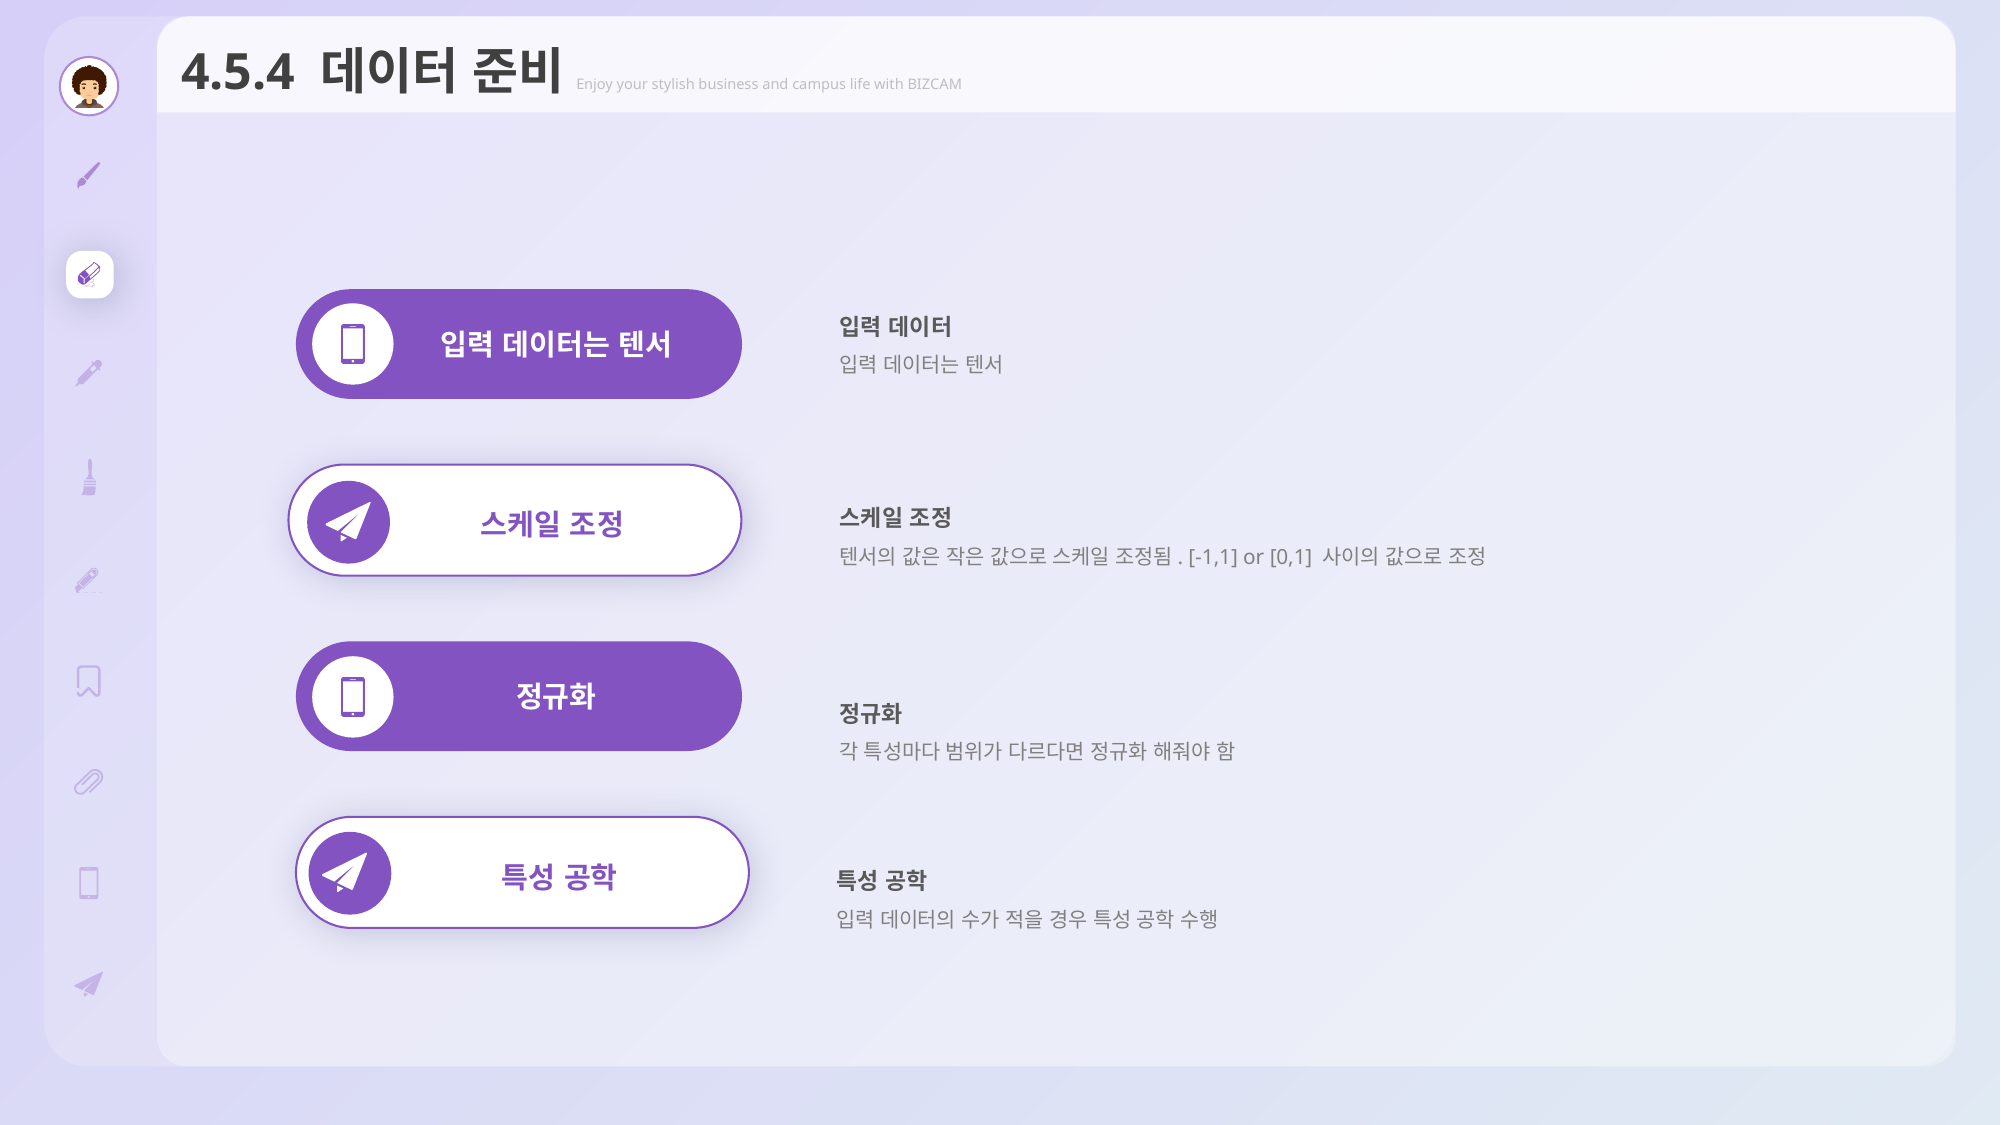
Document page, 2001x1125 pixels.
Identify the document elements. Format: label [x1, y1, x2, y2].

text_box [312, 656, 394, 738]
text_box [44, 16, 1956, 1067]
text_box [325, 501, 371, 542]
text_box [322, 852, 368, 892]
text_box [312, 303, 394, 385]
